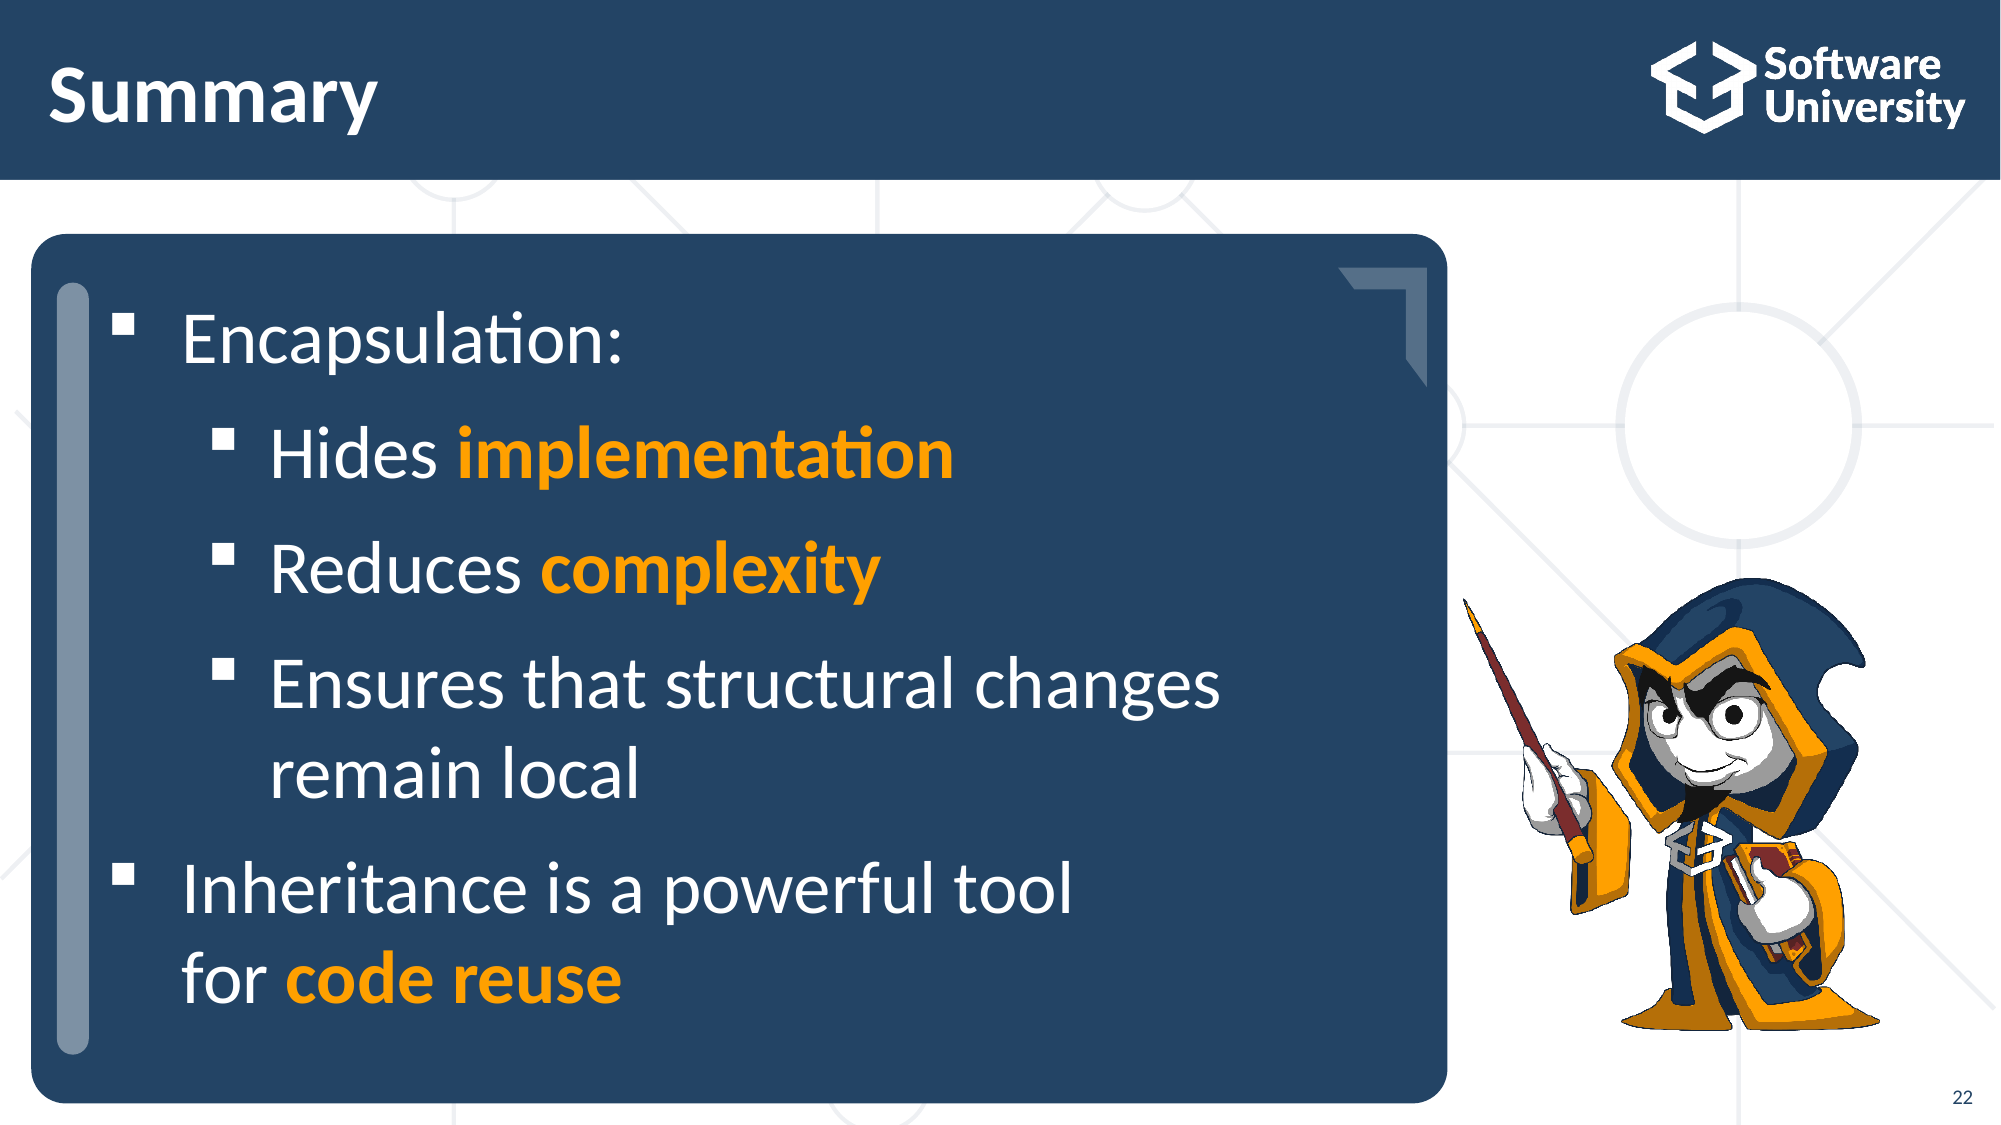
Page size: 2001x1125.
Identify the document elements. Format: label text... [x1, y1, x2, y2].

picture [1651, 41, 1966, 134]
picture [1447, 537, 1921, 1050]
text_box Encapsulation: Hides implementation Reduces complexity Ensures that structural changes remain local Inheritance is a powerful tool for code reuse [89, 282, 2000, 1125]
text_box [30, 233, 1448, 1104]
title Summary [31, 16, 1625, 162]
